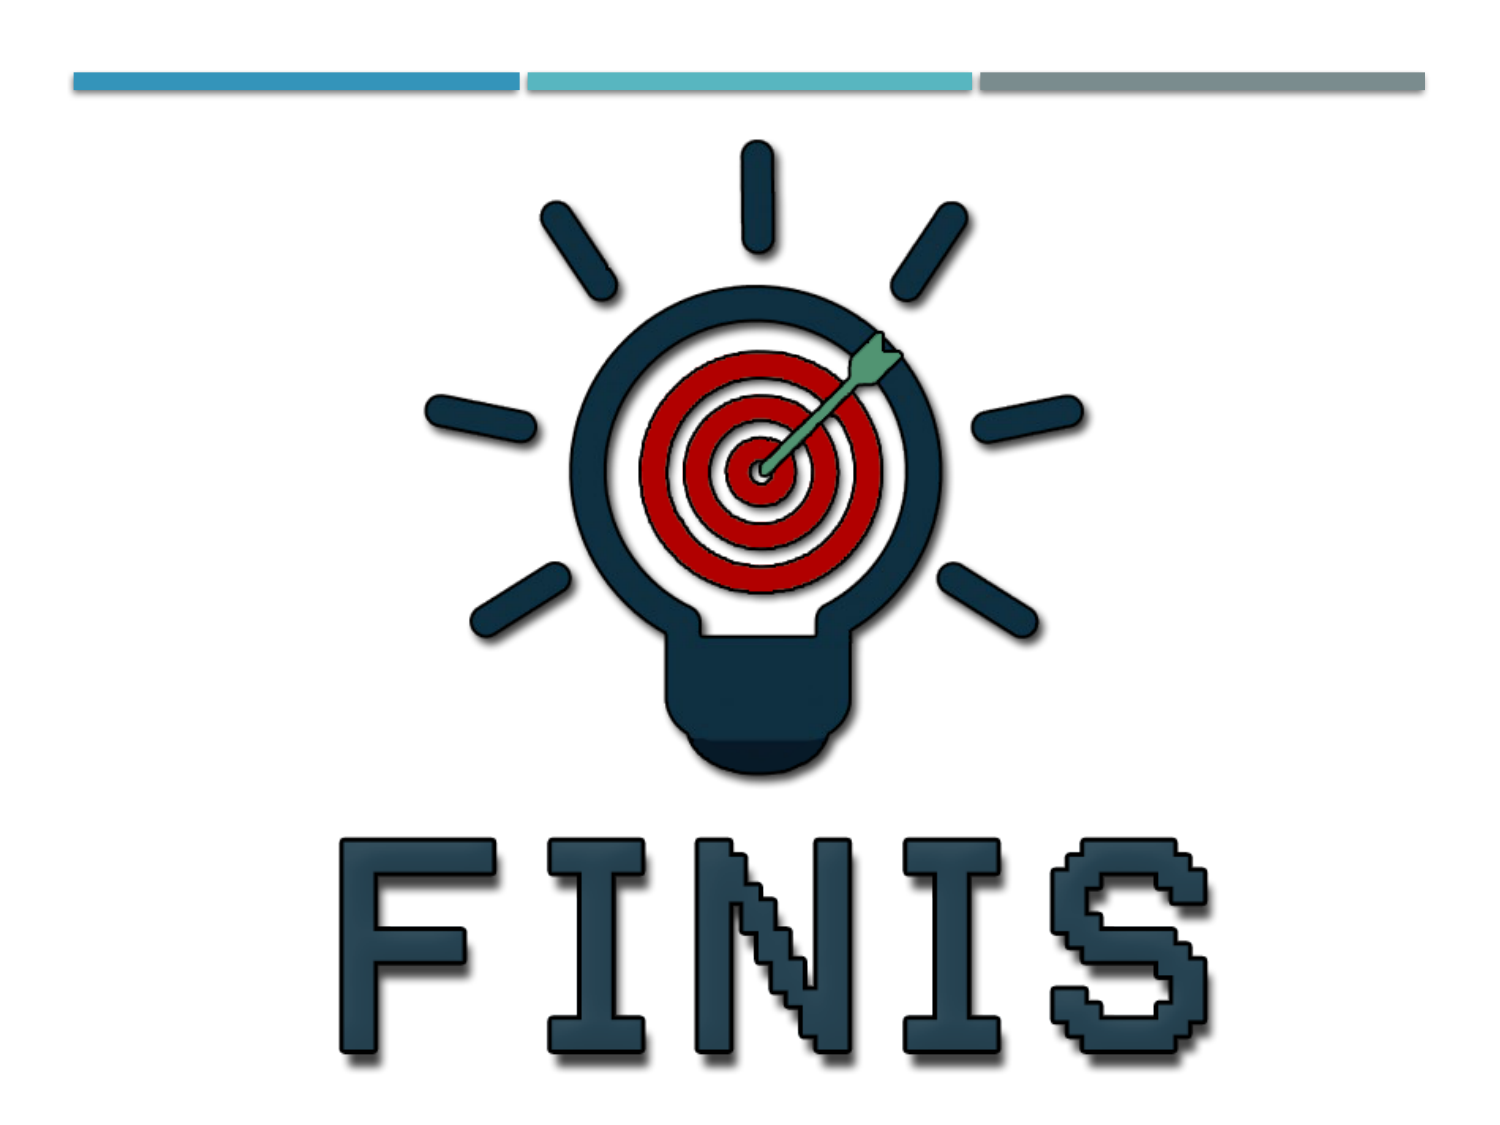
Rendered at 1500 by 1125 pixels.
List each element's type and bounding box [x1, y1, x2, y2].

picture [257, 113, 1247, 1102]
